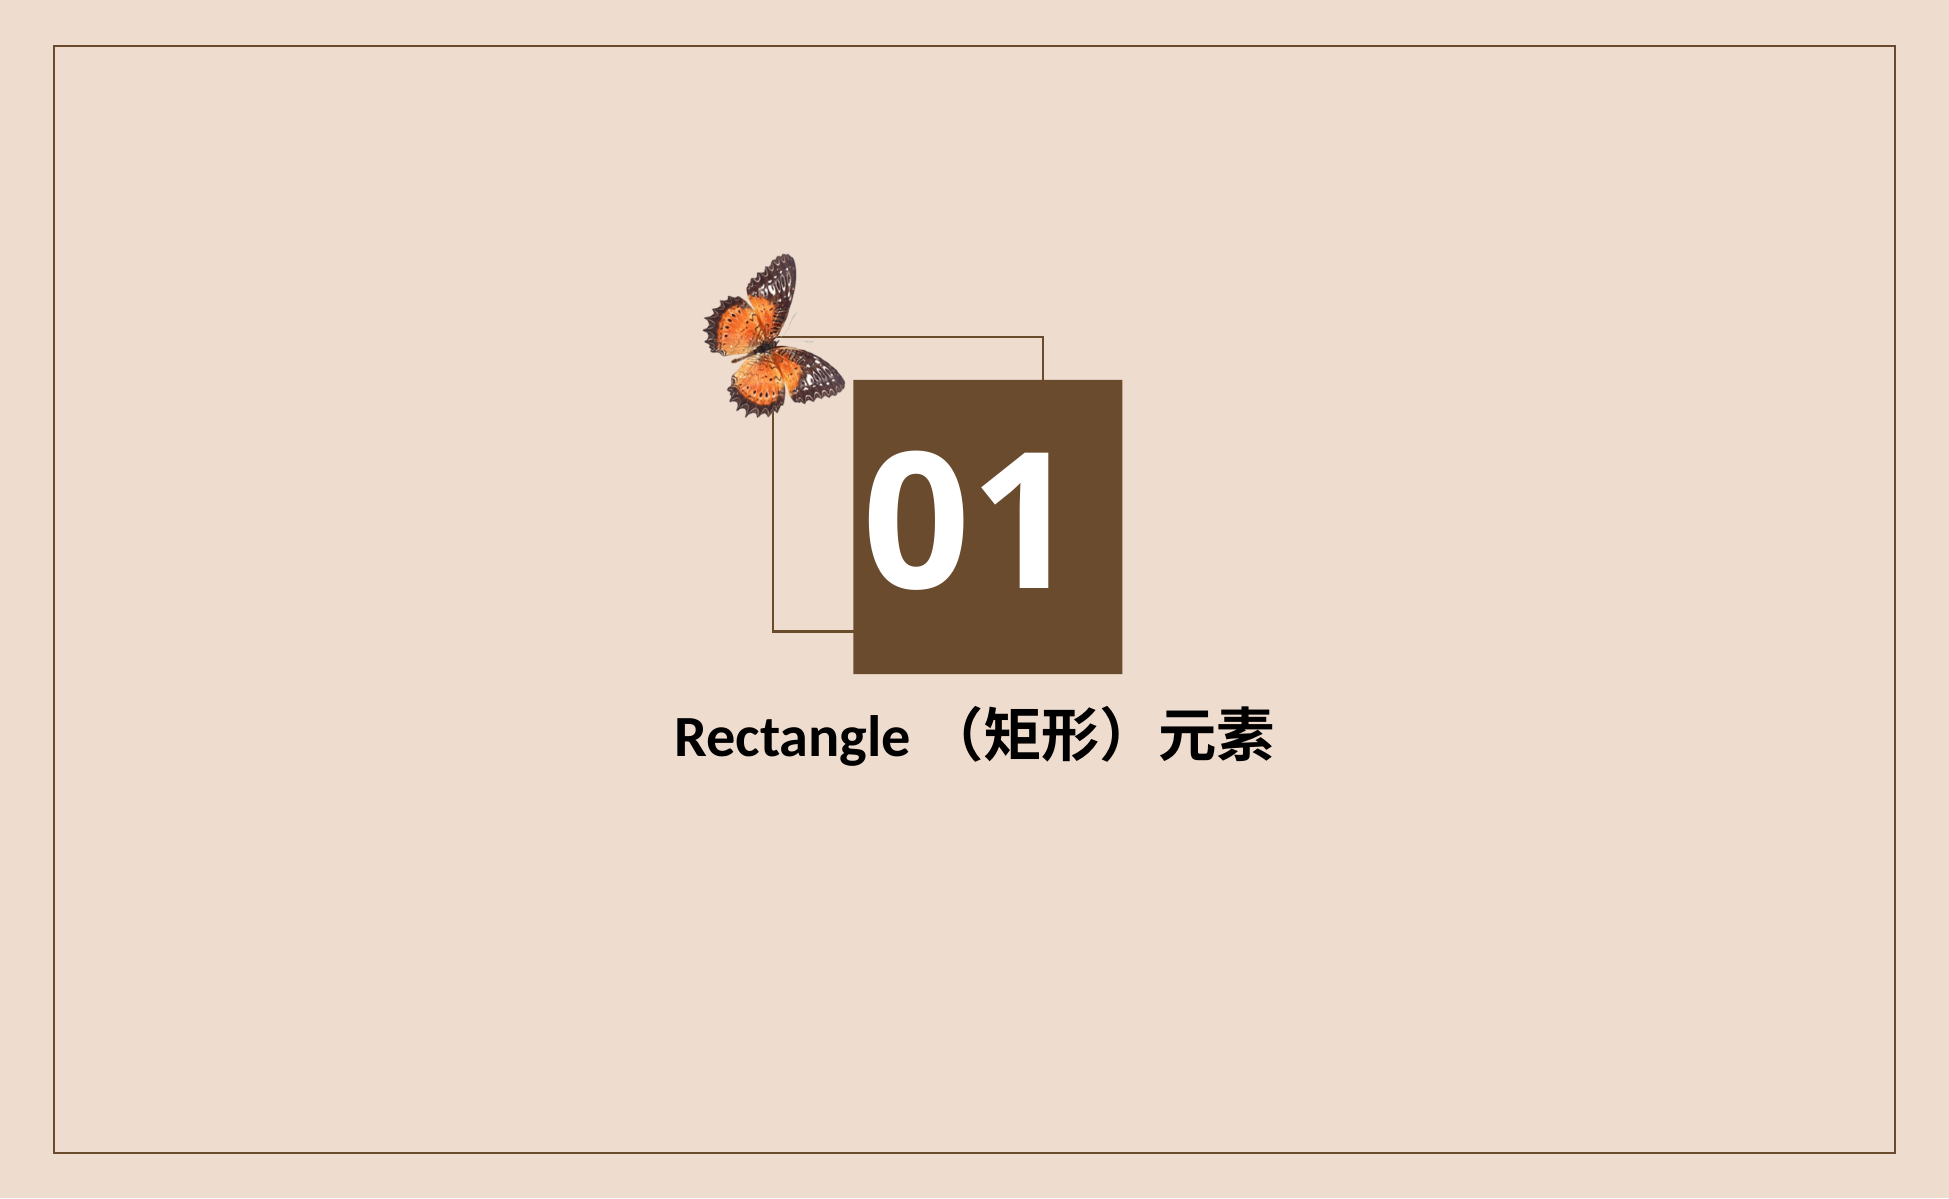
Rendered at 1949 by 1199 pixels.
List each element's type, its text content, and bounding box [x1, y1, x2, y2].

picture [699, 240, 854, 423]
text_box [53, 45, 1896, 1154]
text_box [1044, 379, 1123, 391]
text_box [852, 634, 1123, 675]
text_box 01 [847, 391, 1139, 634]
text_box Rectangle（矩形）元素 [660, 690, 1298, 775]
text_box [854, 336, 1044, 391]
text_box [772, 423, 847, 633]
